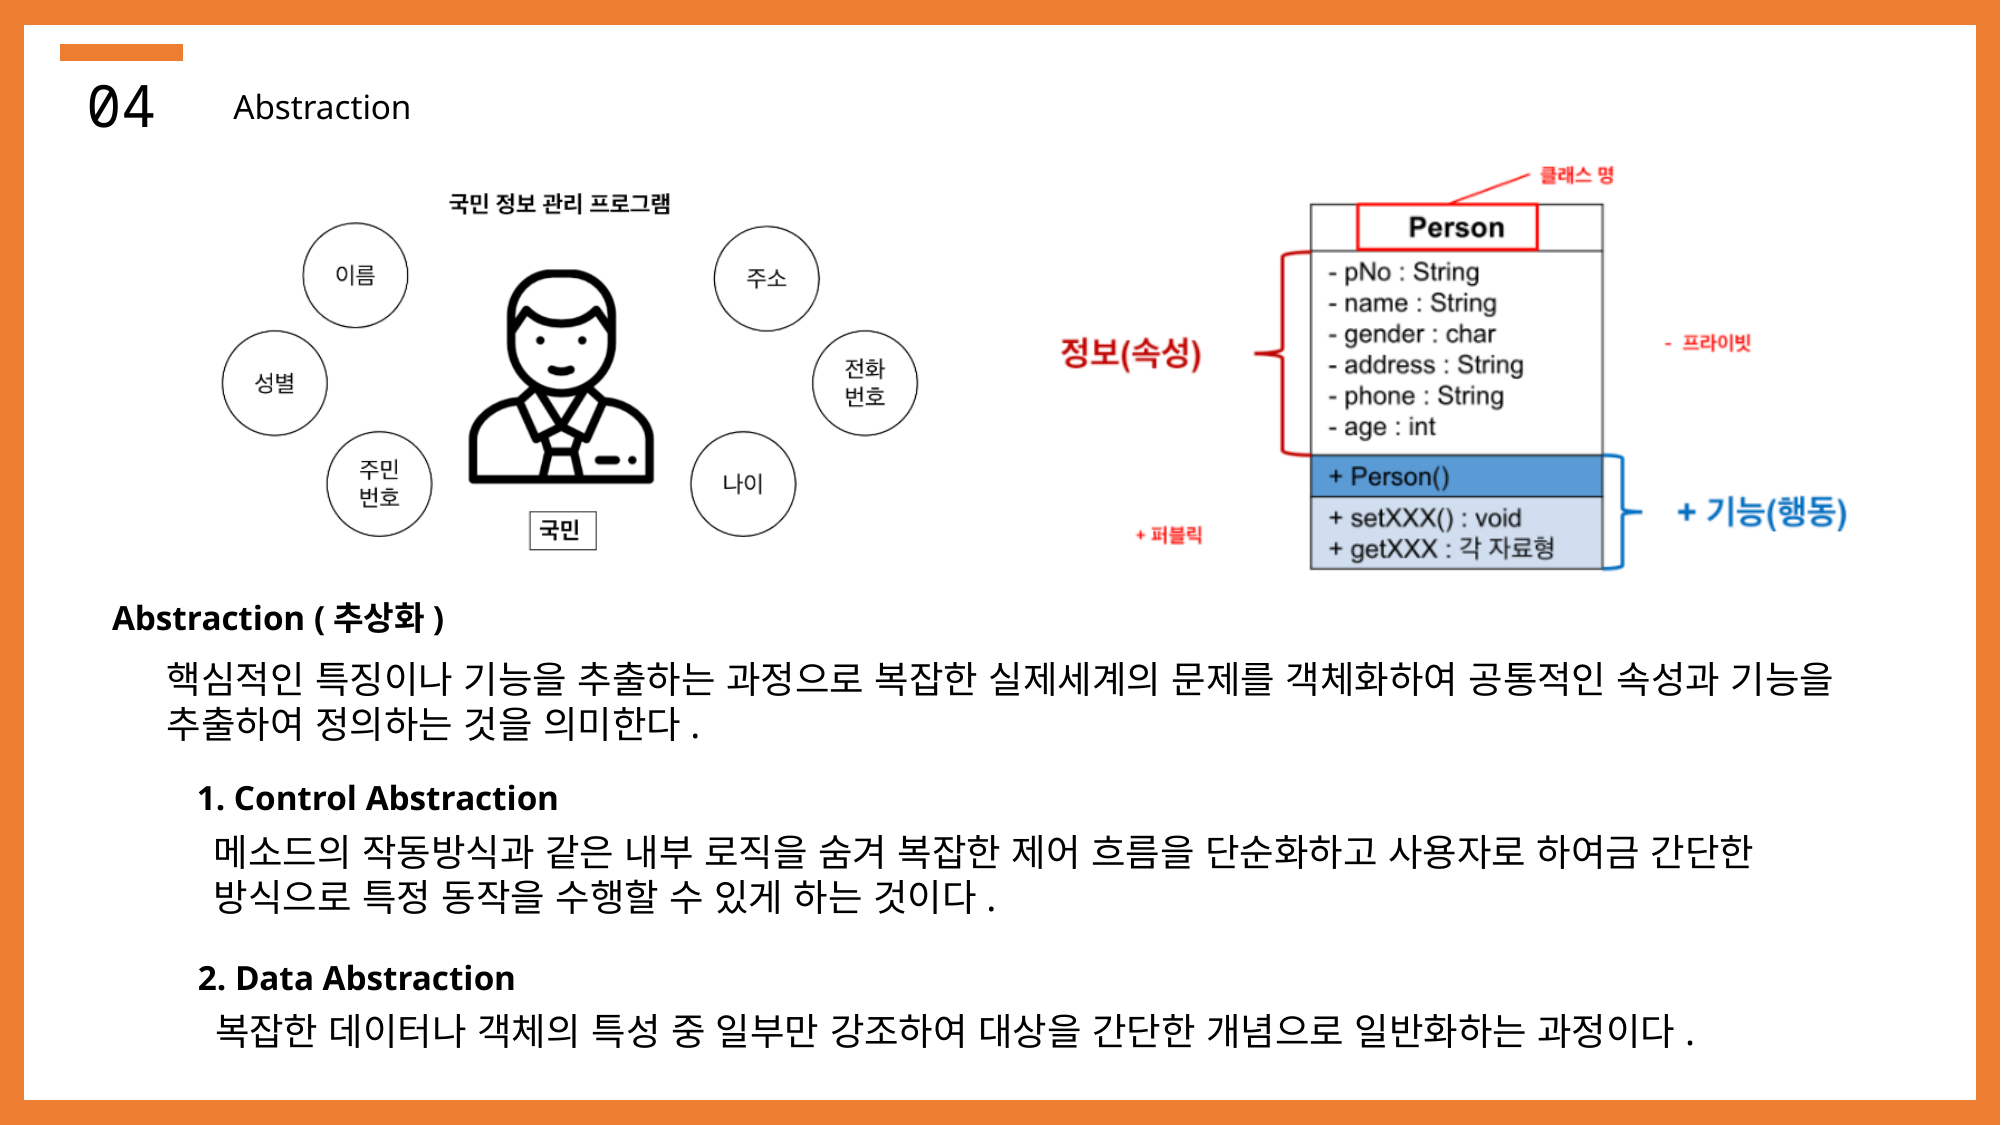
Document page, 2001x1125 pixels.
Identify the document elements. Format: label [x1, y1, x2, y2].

text_box [182, 770, 1895, 928]
text_box [0, 0, 2000, 1125]
picture [991, 164, 1904, 585]
text_box [88, 589, 1895, 756]
picture [194, 172, 954, 566]
text_box [0, 45, 541, 244]
text_box [183, 949, 1896, 1062]
text_box [24, 25, 1976, 1100]
